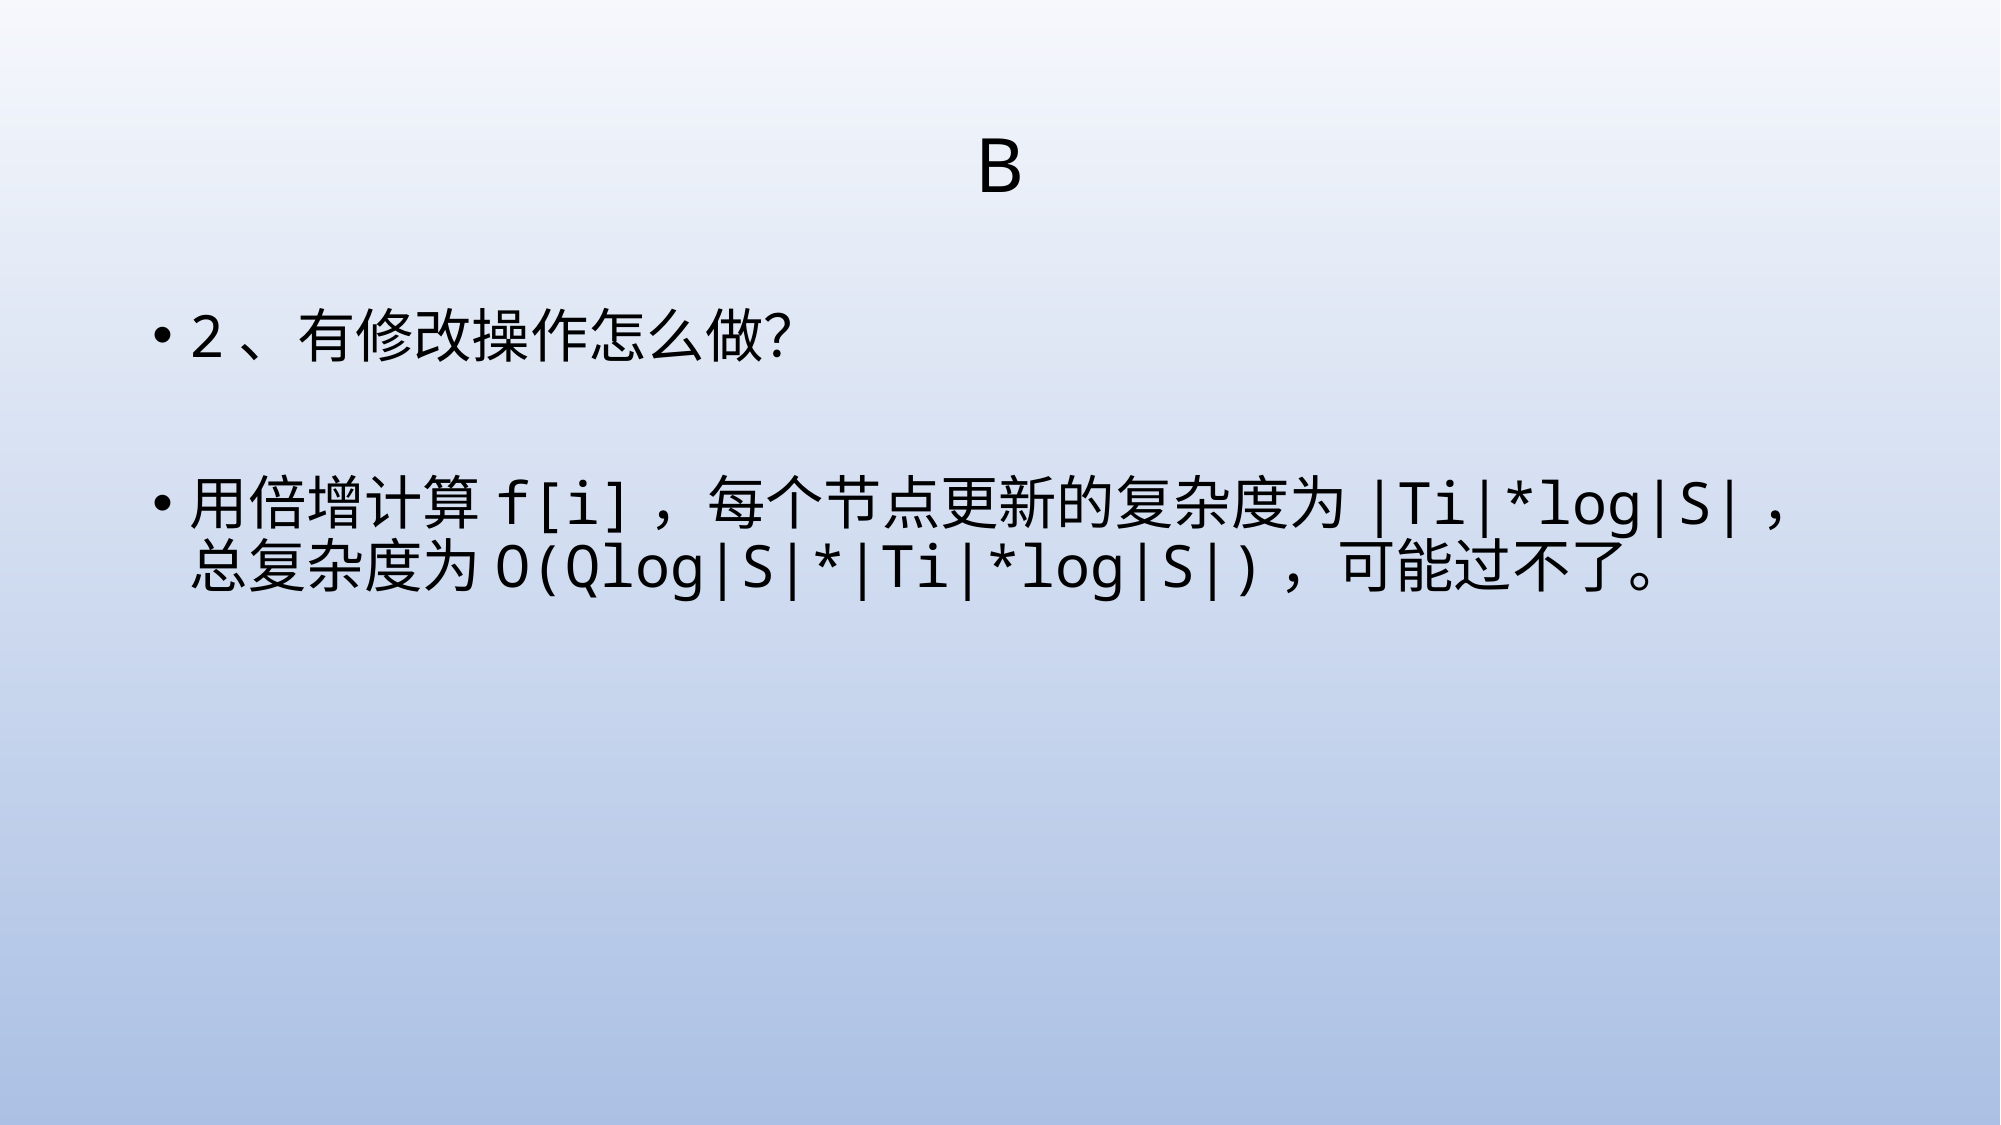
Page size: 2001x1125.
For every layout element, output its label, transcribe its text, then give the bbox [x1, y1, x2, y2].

title B [137, 59, 1863, 278]
list 2、有修改操作怎么做？ 用倍增计算f[i]，每个节点更新的复杂度为|Ti|*log|S|，总复杂度为O(Qlog|S|*|Ti|*log|S|)，可能过不了。 [137, 299, 1863, 1014]
